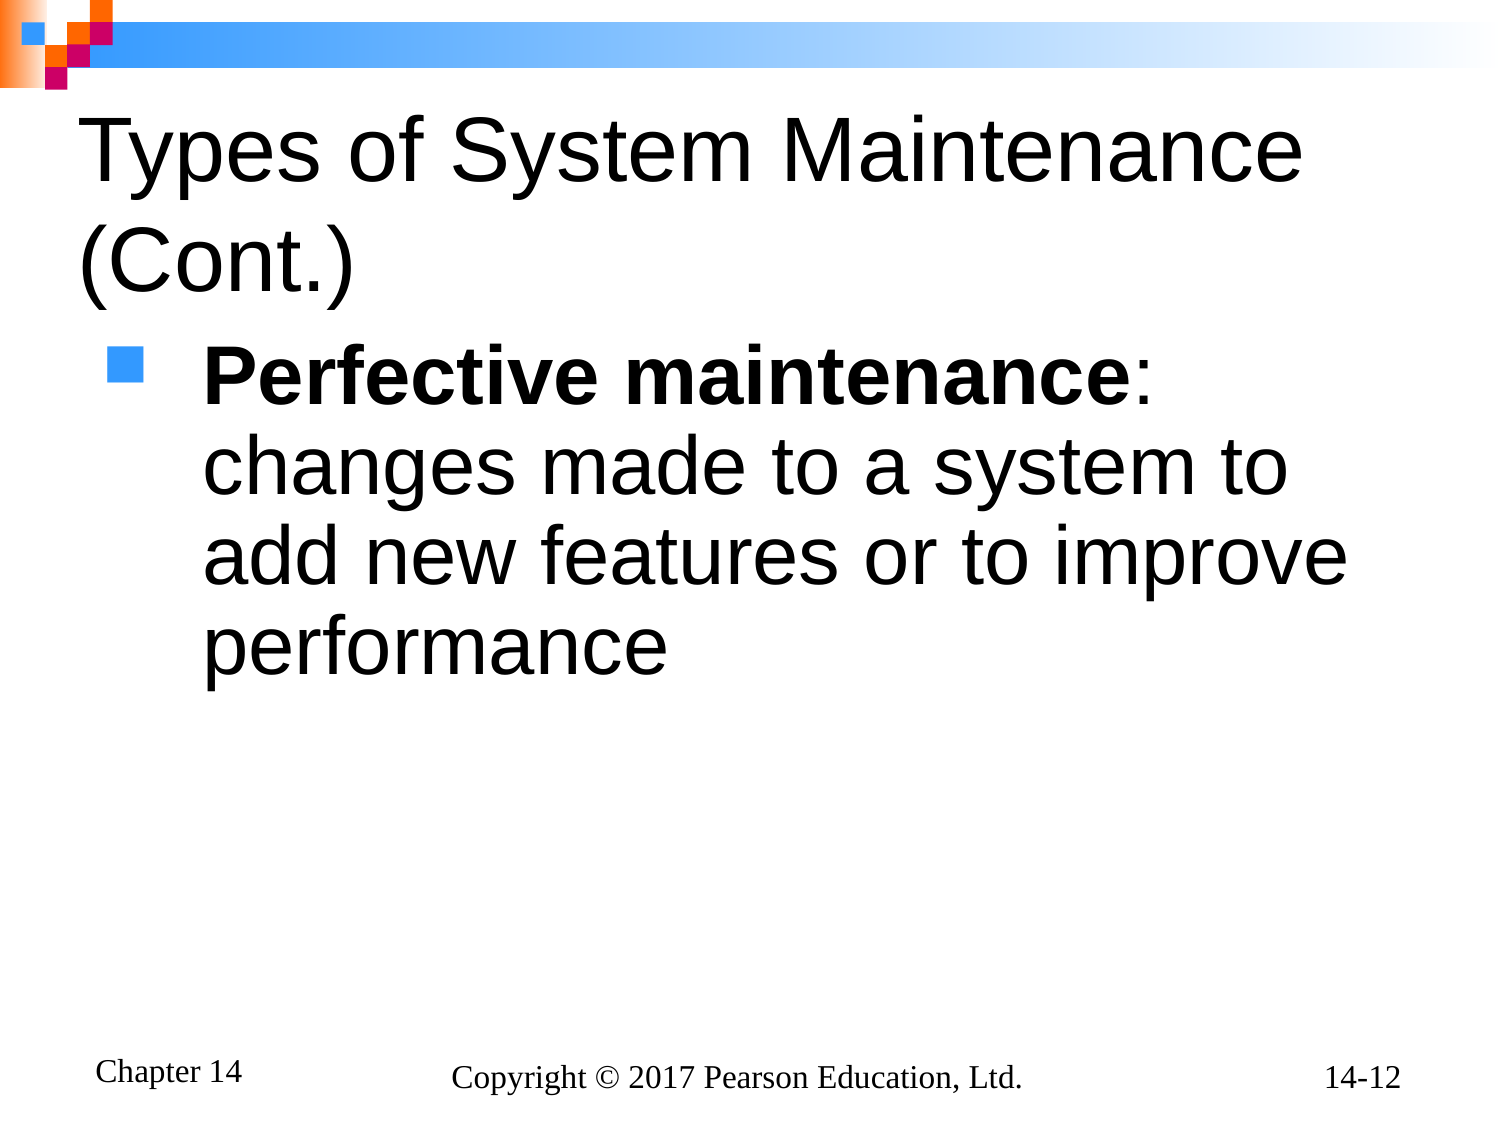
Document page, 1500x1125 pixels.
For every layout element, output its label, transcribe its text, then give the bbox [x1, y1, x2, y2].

title Types of System Maintenance (Cont.) [62, 99, 1413, 300]
list Perfective maintenance: changes made to a system to add new features or to improve performance [87, 324, 1450, 1038]
